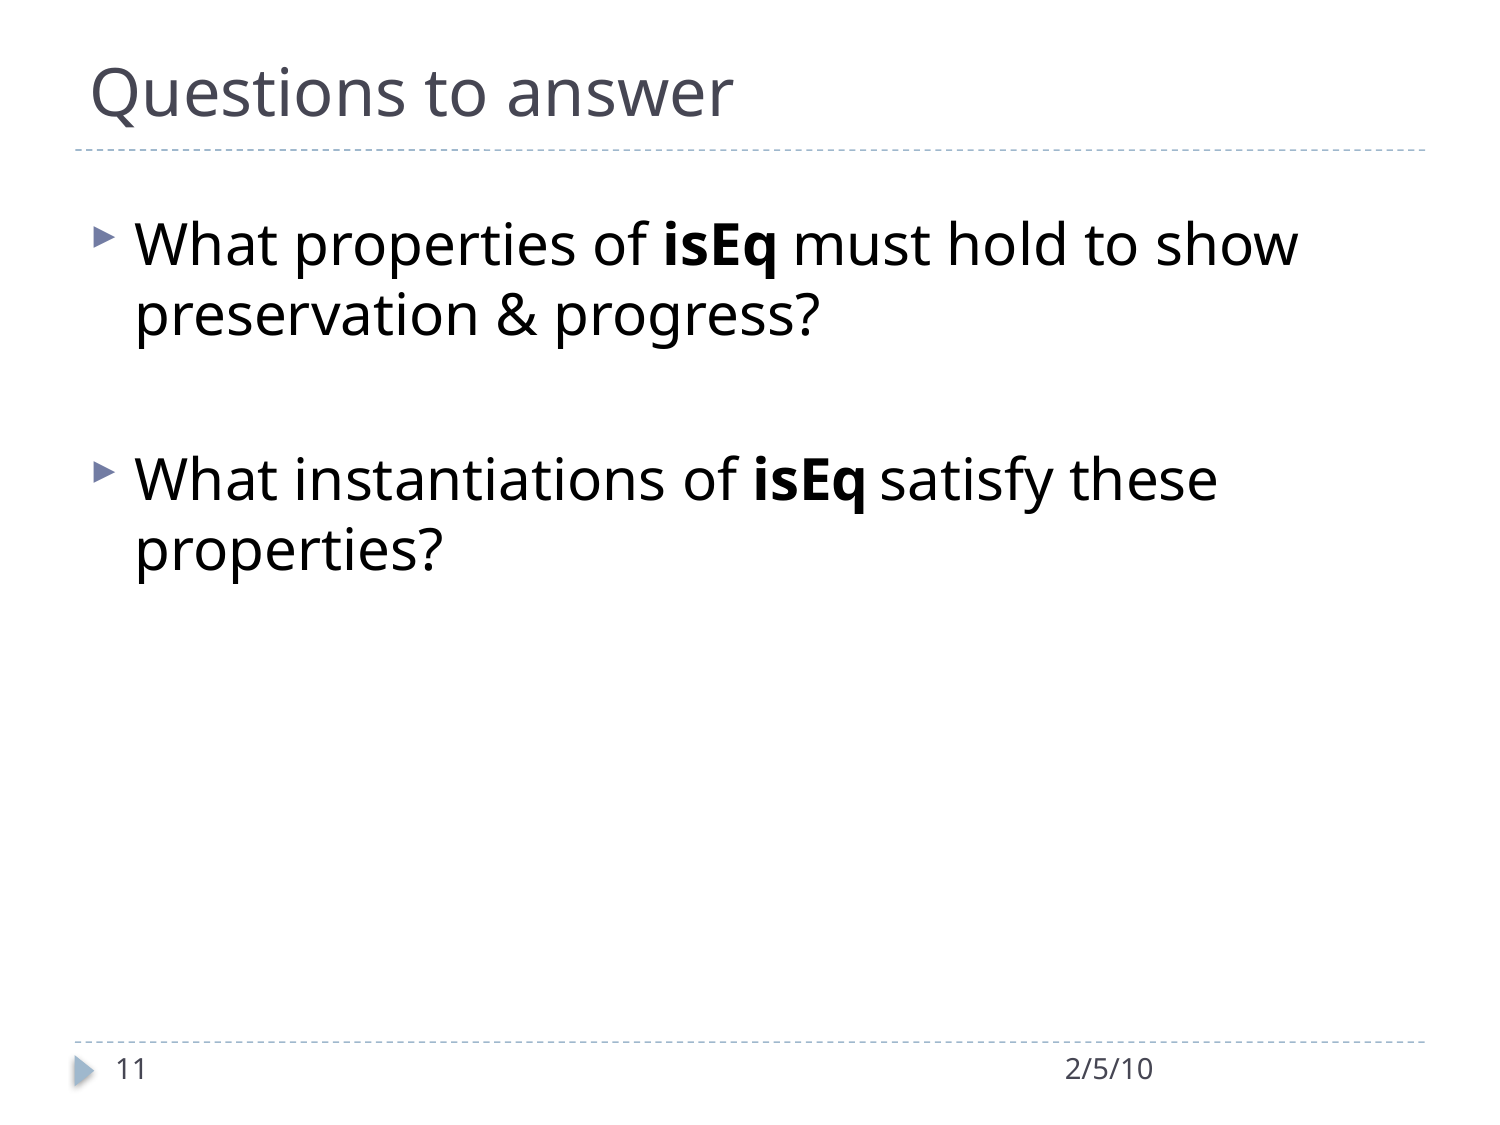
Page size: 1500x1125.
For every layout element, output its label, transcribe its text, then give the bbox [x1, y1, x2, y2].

title Questions to answer [75, 24, 1425, 138]
list What properties of isEq must hold to show preservation & progress? What instantiations of isEq satisfy these properties? [75, 200, 1425, 1010]
slide_number 11 [100, 1042, 426, 1103]
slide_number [1050, 1042, 1426, 1103]
